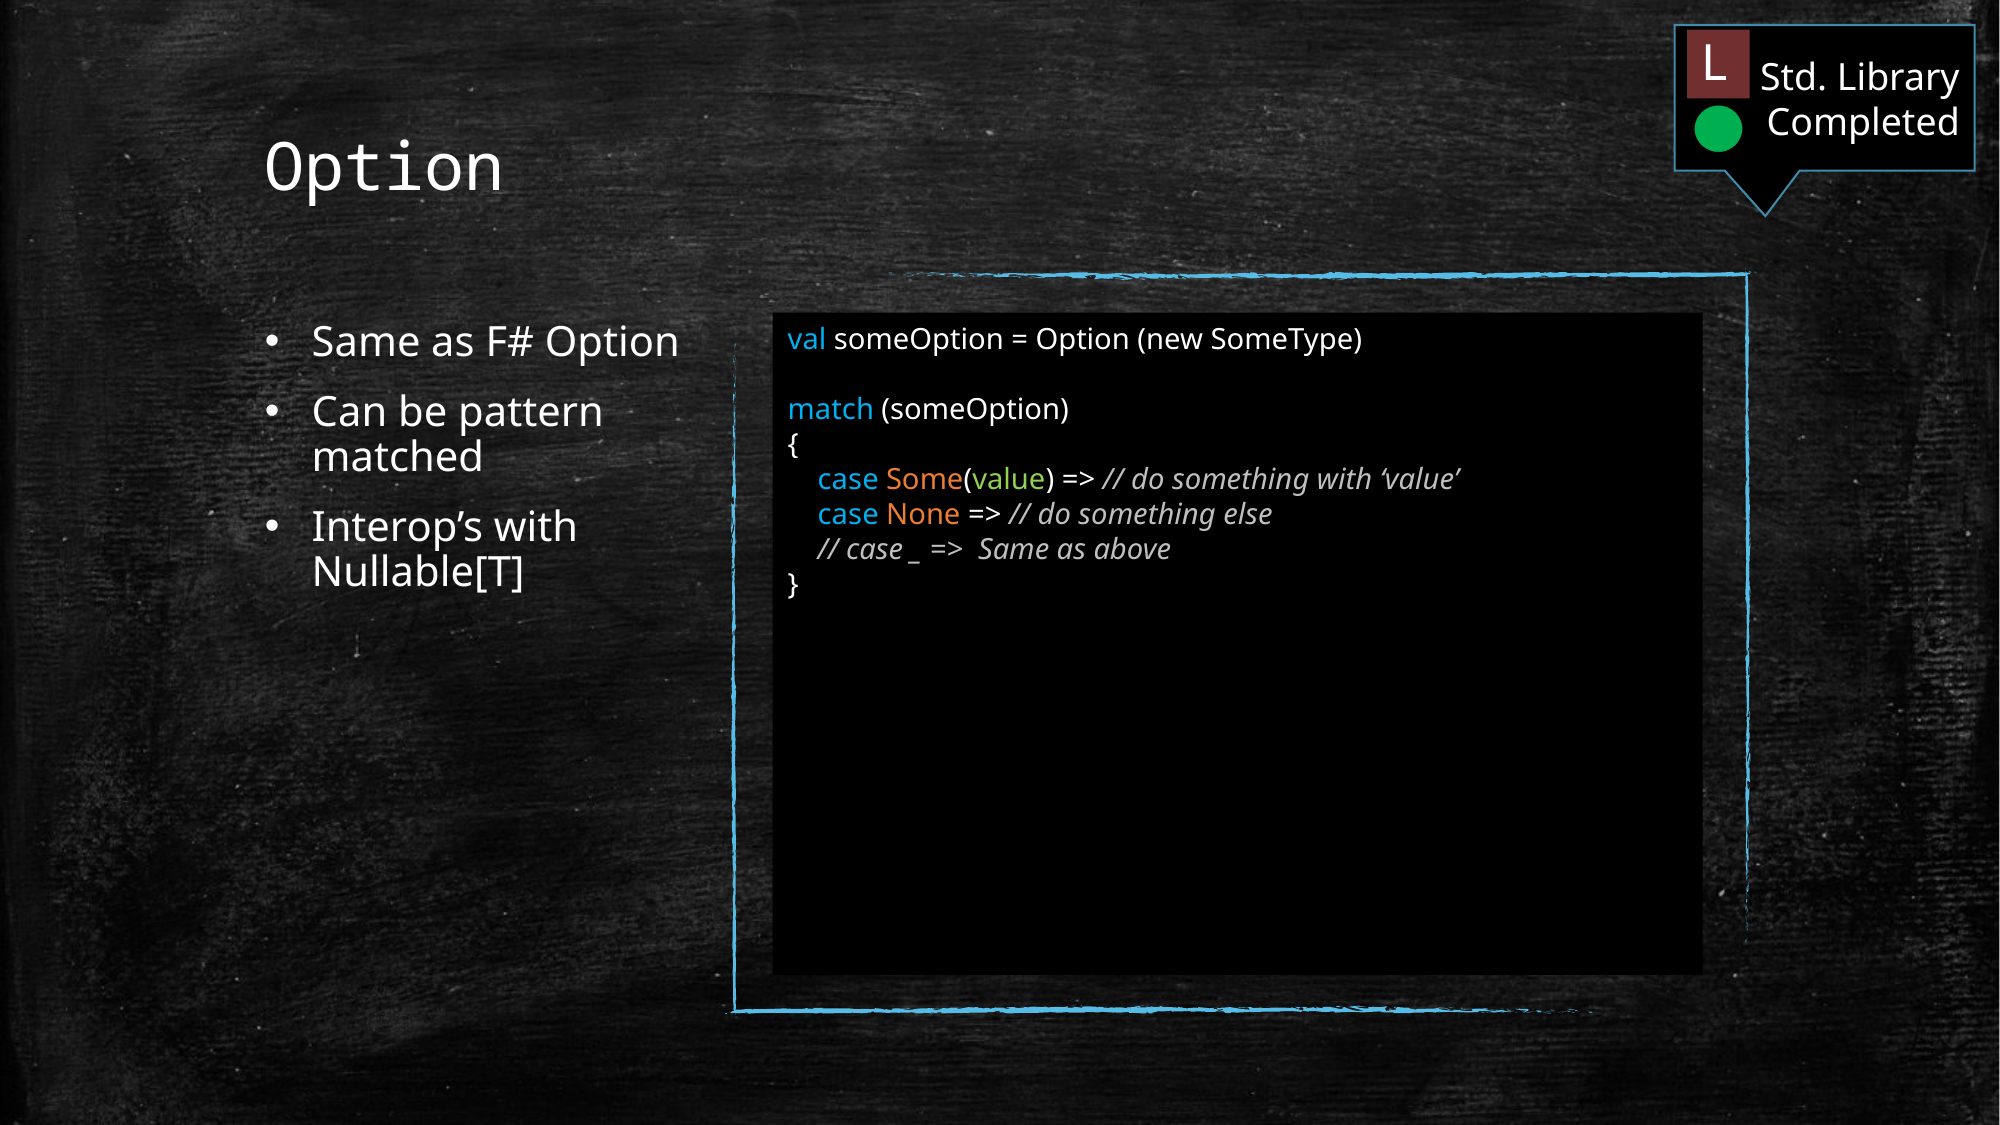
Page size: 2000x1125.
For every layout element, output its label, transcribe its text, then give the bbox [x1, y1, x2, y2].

text_box L [1687, 29, 1750, 99]
title Option [249, 45, 1750, 213]
list val someOption = Option (new SomeType) match (someOption) { case Some(value) => // do something with ‘value’ case None => // do something else // case _ => Same as above } [772, 312, 1703, 975]
list Same as F# Option Can be pattern matched Interop’s with Nullable[T] [249, 312, 700, 1013]
text_box Std. Library Completed [1673, 23, 1976, 218]
text_box [1692, 103, 1745, 155]
